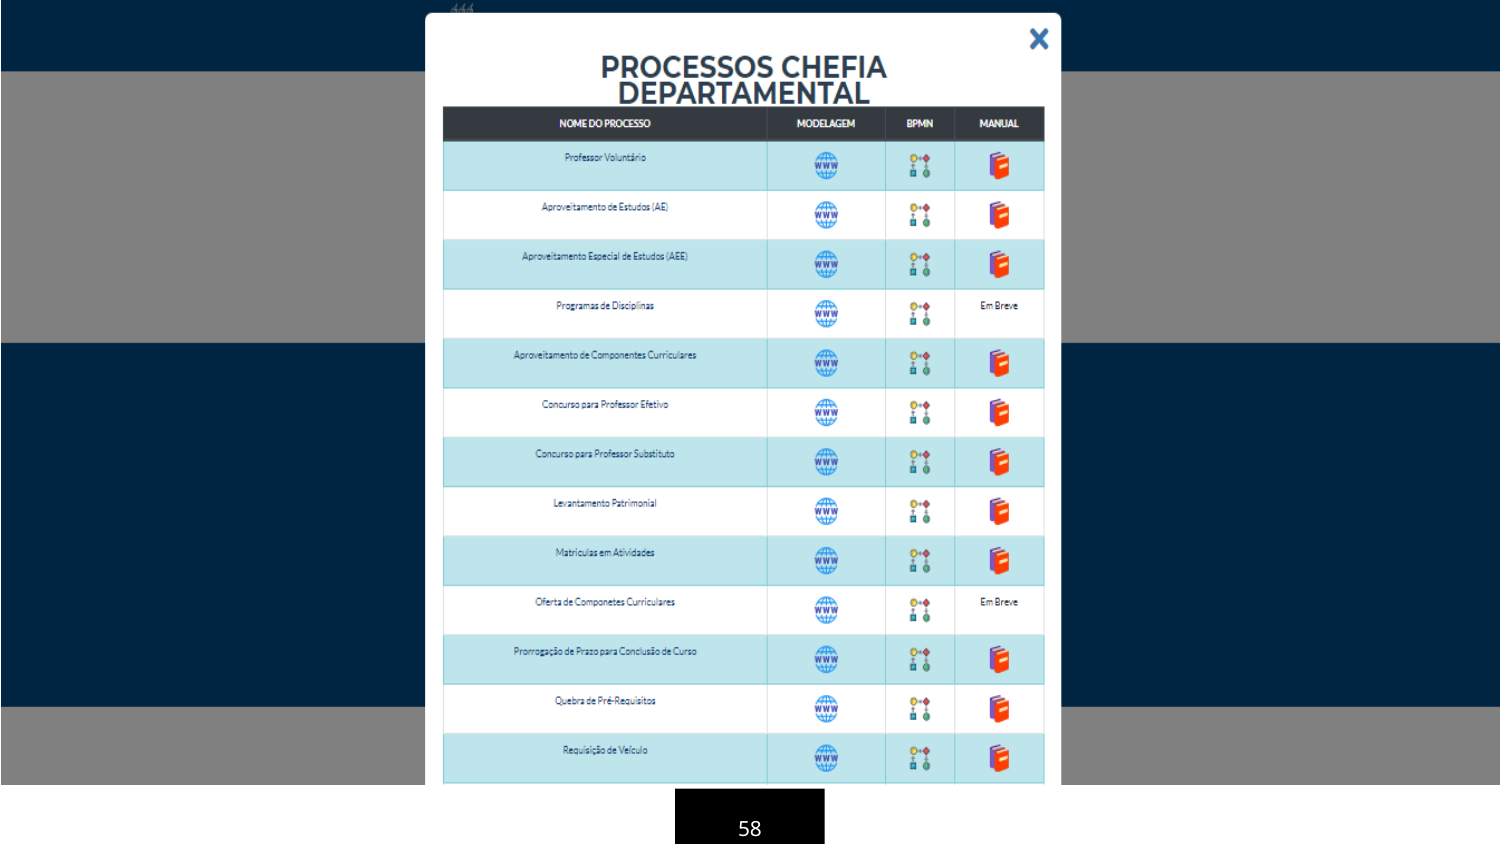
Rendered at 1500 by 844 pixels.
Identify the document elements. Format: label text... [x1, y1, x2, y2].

picture [0, 0, 1500, 785]
slide_number 58 [675, 815, 825, 844]
